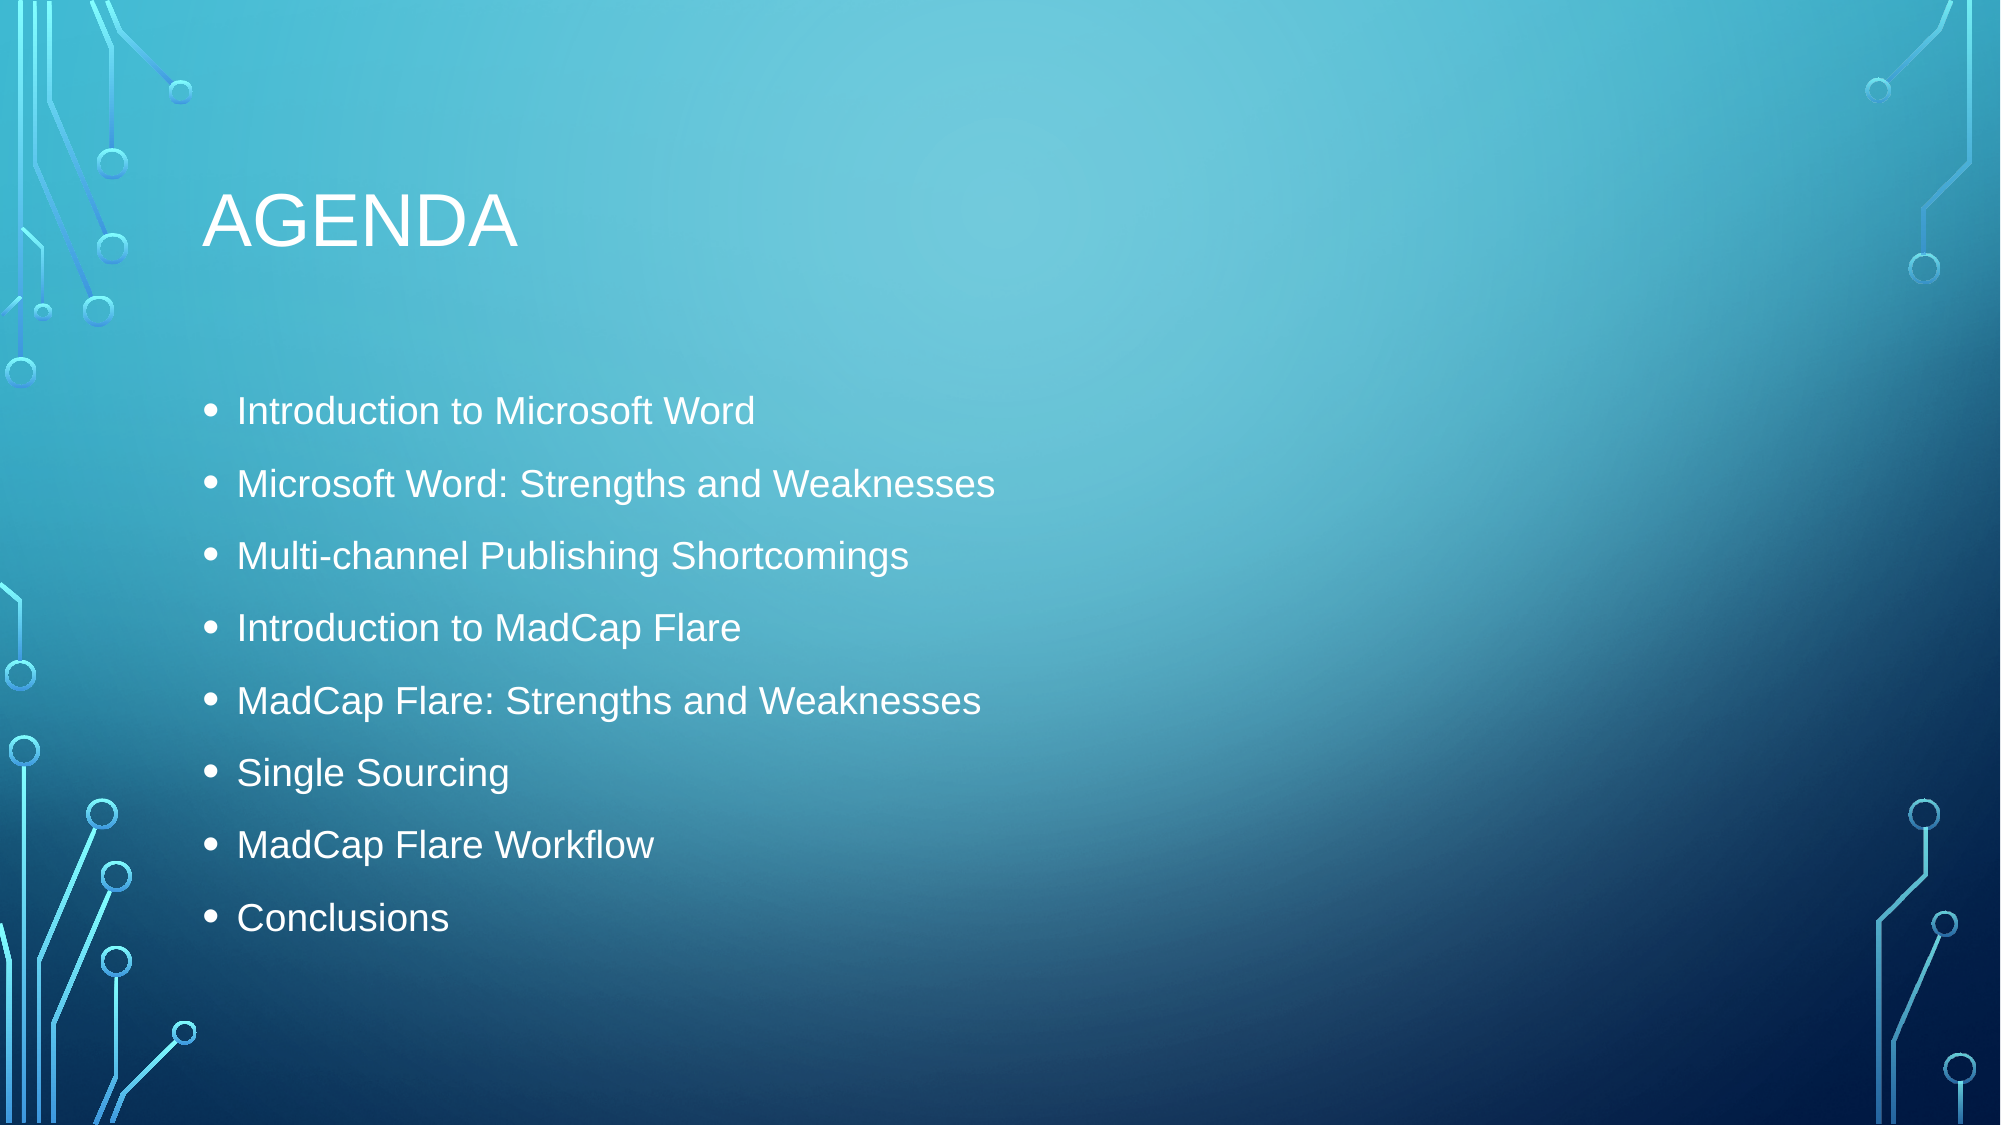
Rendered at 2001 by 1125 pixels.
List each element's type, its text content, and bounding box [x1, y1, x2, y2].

list Introduction to Microsoft Word Microsoft Word: Strengths and Weaknesses Multi-channel Publishing Shortcomings Introduction to MadCap Flare MadCap Flare: Strengths and Weaknesses Single Sourcing MadCap Flare Workflow Conclusions [187, 369, 1813, 950]
title Agenda [187, 101, 1813, 344]
